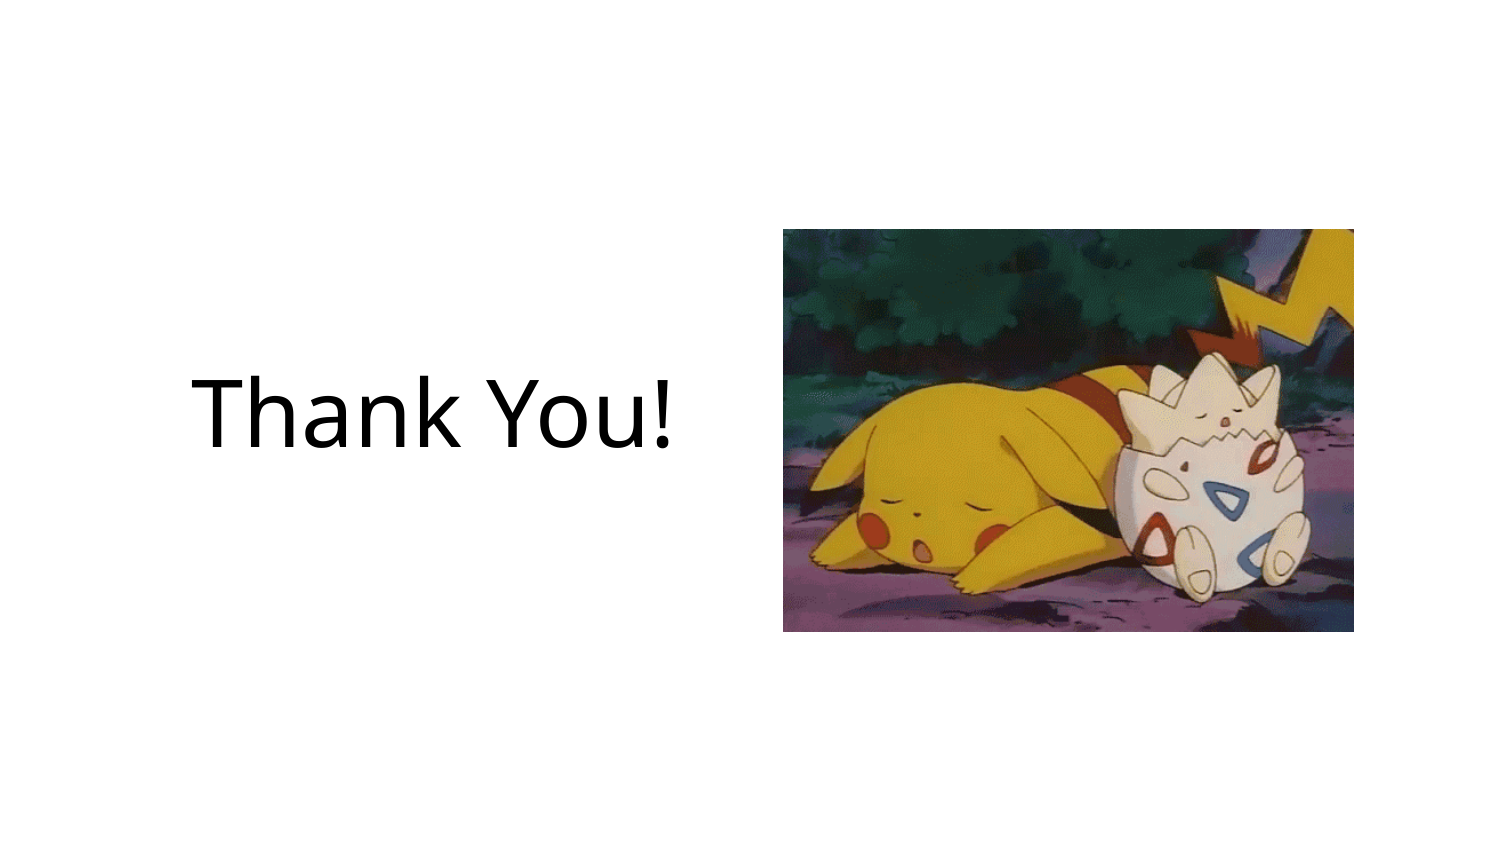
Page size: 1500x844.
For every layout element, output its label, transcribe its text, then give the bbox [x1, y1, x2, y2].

picture [783, 229, 1355, 632]
title Thank You! [127, 275, 740, 545]
